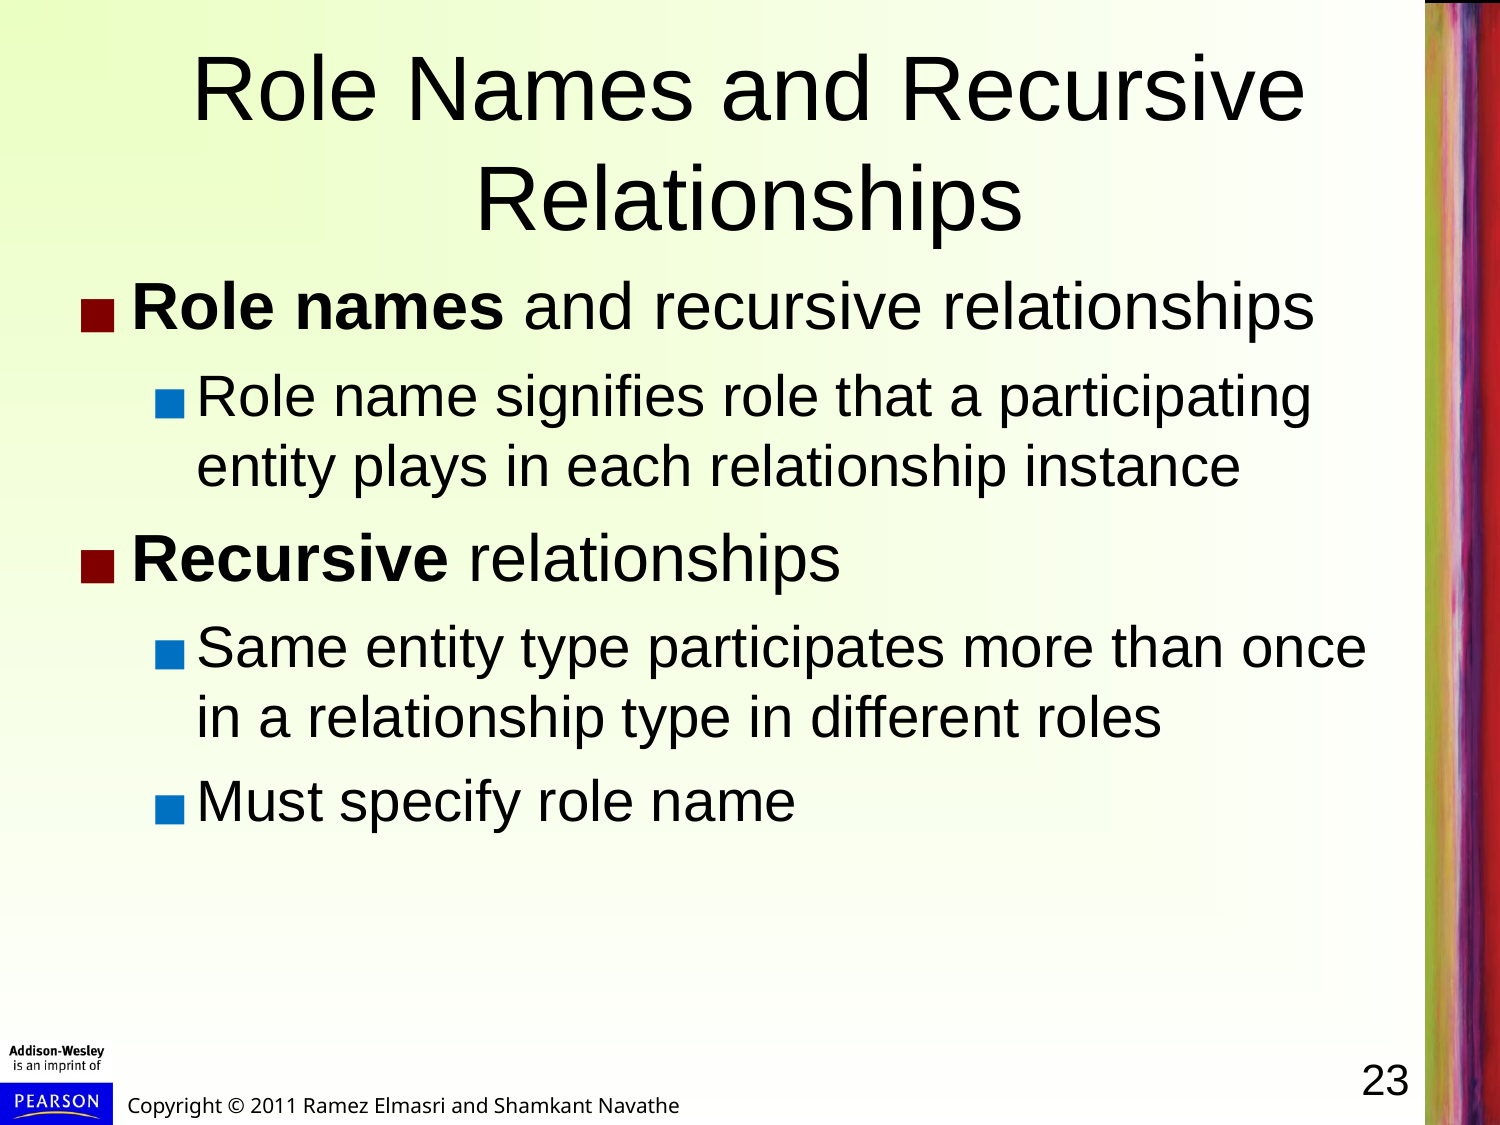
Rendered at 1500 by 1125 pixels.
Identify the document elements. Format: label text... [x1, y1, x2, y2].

picture [0, 0, 1500, 1125]
title Role Names and Recursive Relationships [75, 44, 1425, 233]
slide_number 23 [1334, 1036, 1425, 1123]
list Role names and recursive relationships Role name signifies role that a participating entity plays in each relationship instance Recursive relationships Same entity type participates more than once in a relationship type in different roles Must specify role name [75, 263, 1425, 1006]
